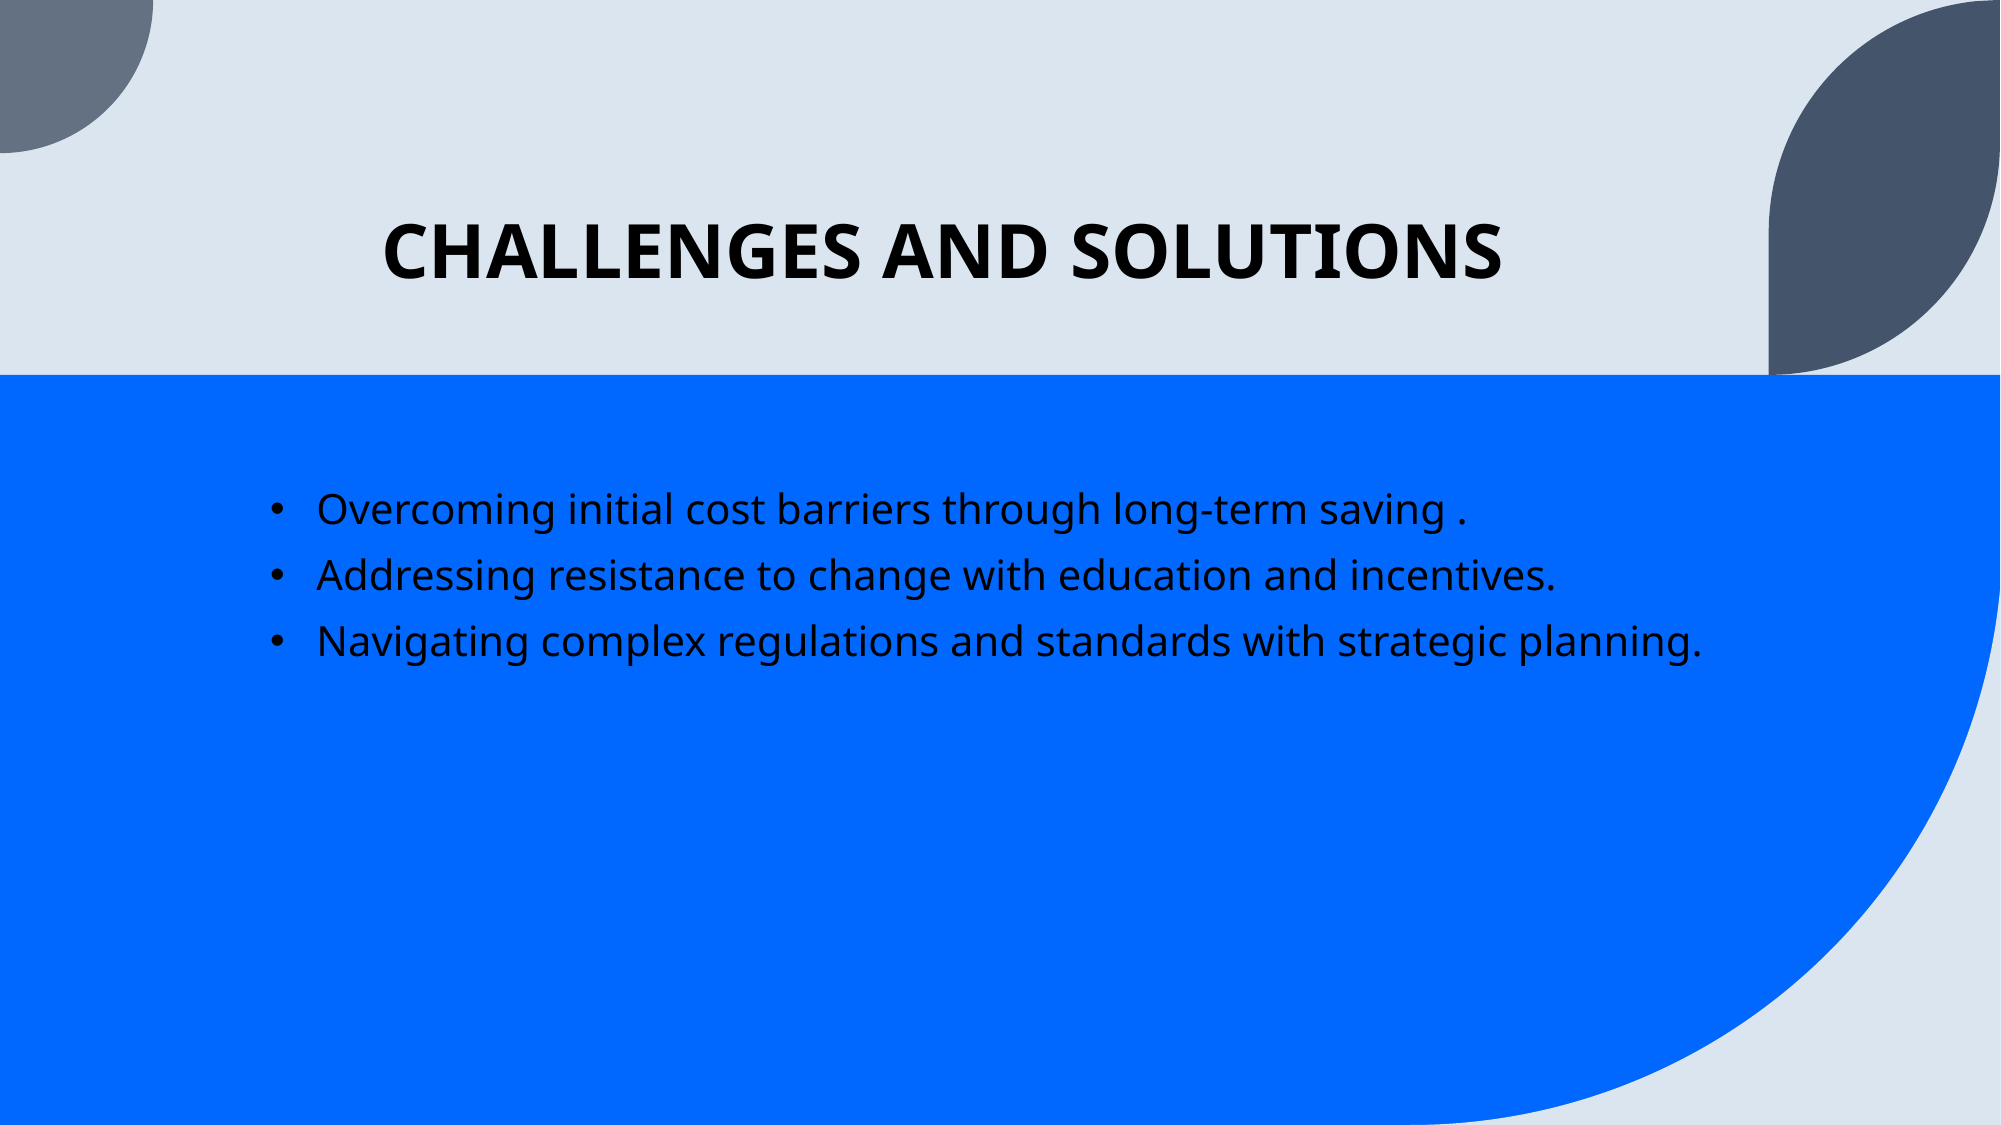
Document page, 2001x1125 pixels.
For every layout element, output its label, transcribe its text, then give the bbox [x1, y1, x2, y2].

title CHALLENGES AND SOLUTIONS [170, 43, 1741, 301]
list Overcoming initial cost barriers through long-term saving . Addressing resistance to change with education and incentives. Navigating complex regulations and standards with strategic planning. [245, 480, 1816, 825]
